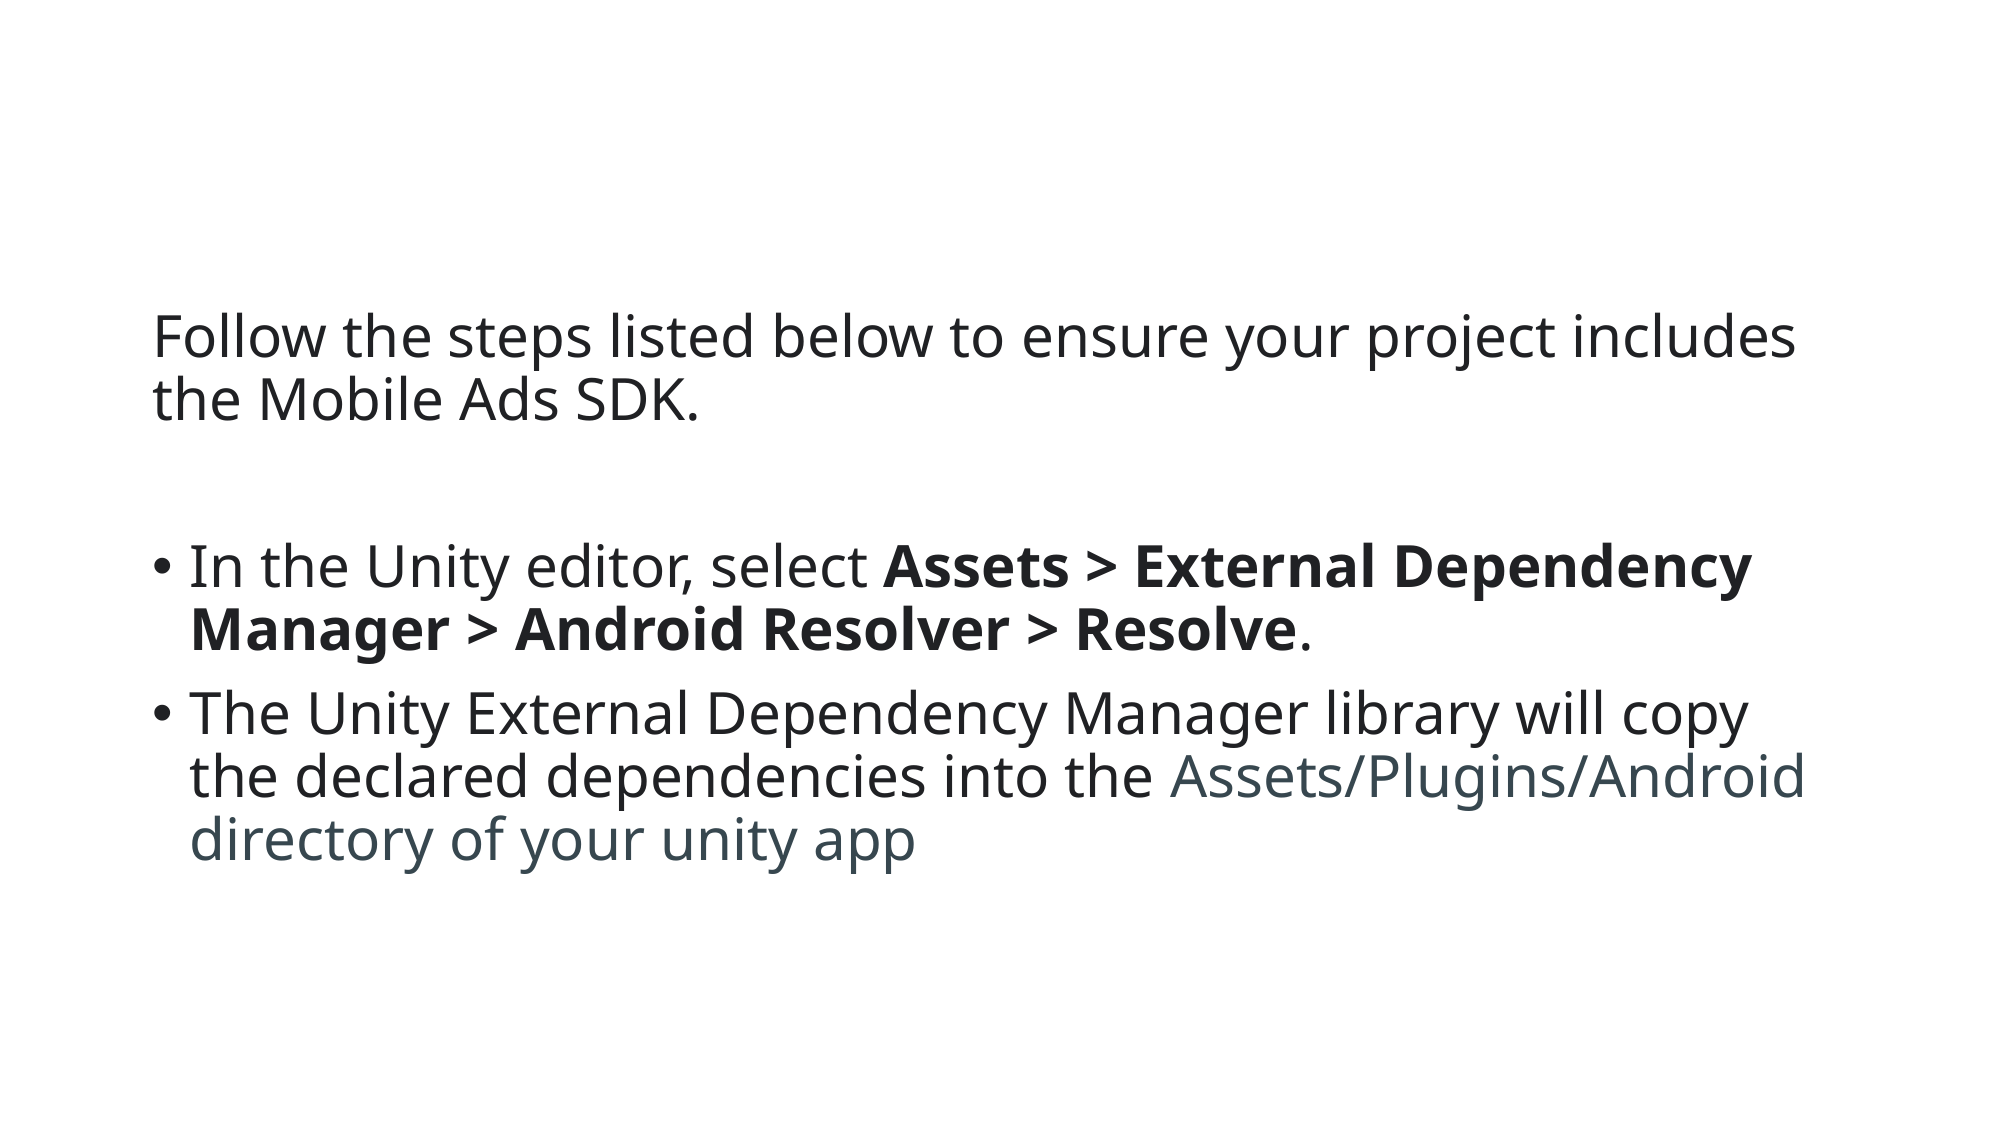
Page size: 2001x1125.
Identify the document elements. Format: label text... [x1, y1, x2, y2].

list Follow the steps listed below to ensure your project includes the Mobile Ads SDK. In the Unity editor, select Assets > External Dependency Manager > Android Resolver > Resolve. The Unity External Dependency Manager library will copy the declared dependencies into the Assets/Plugins/Android directory of your unity app [137, 299, 1863, 1014]
